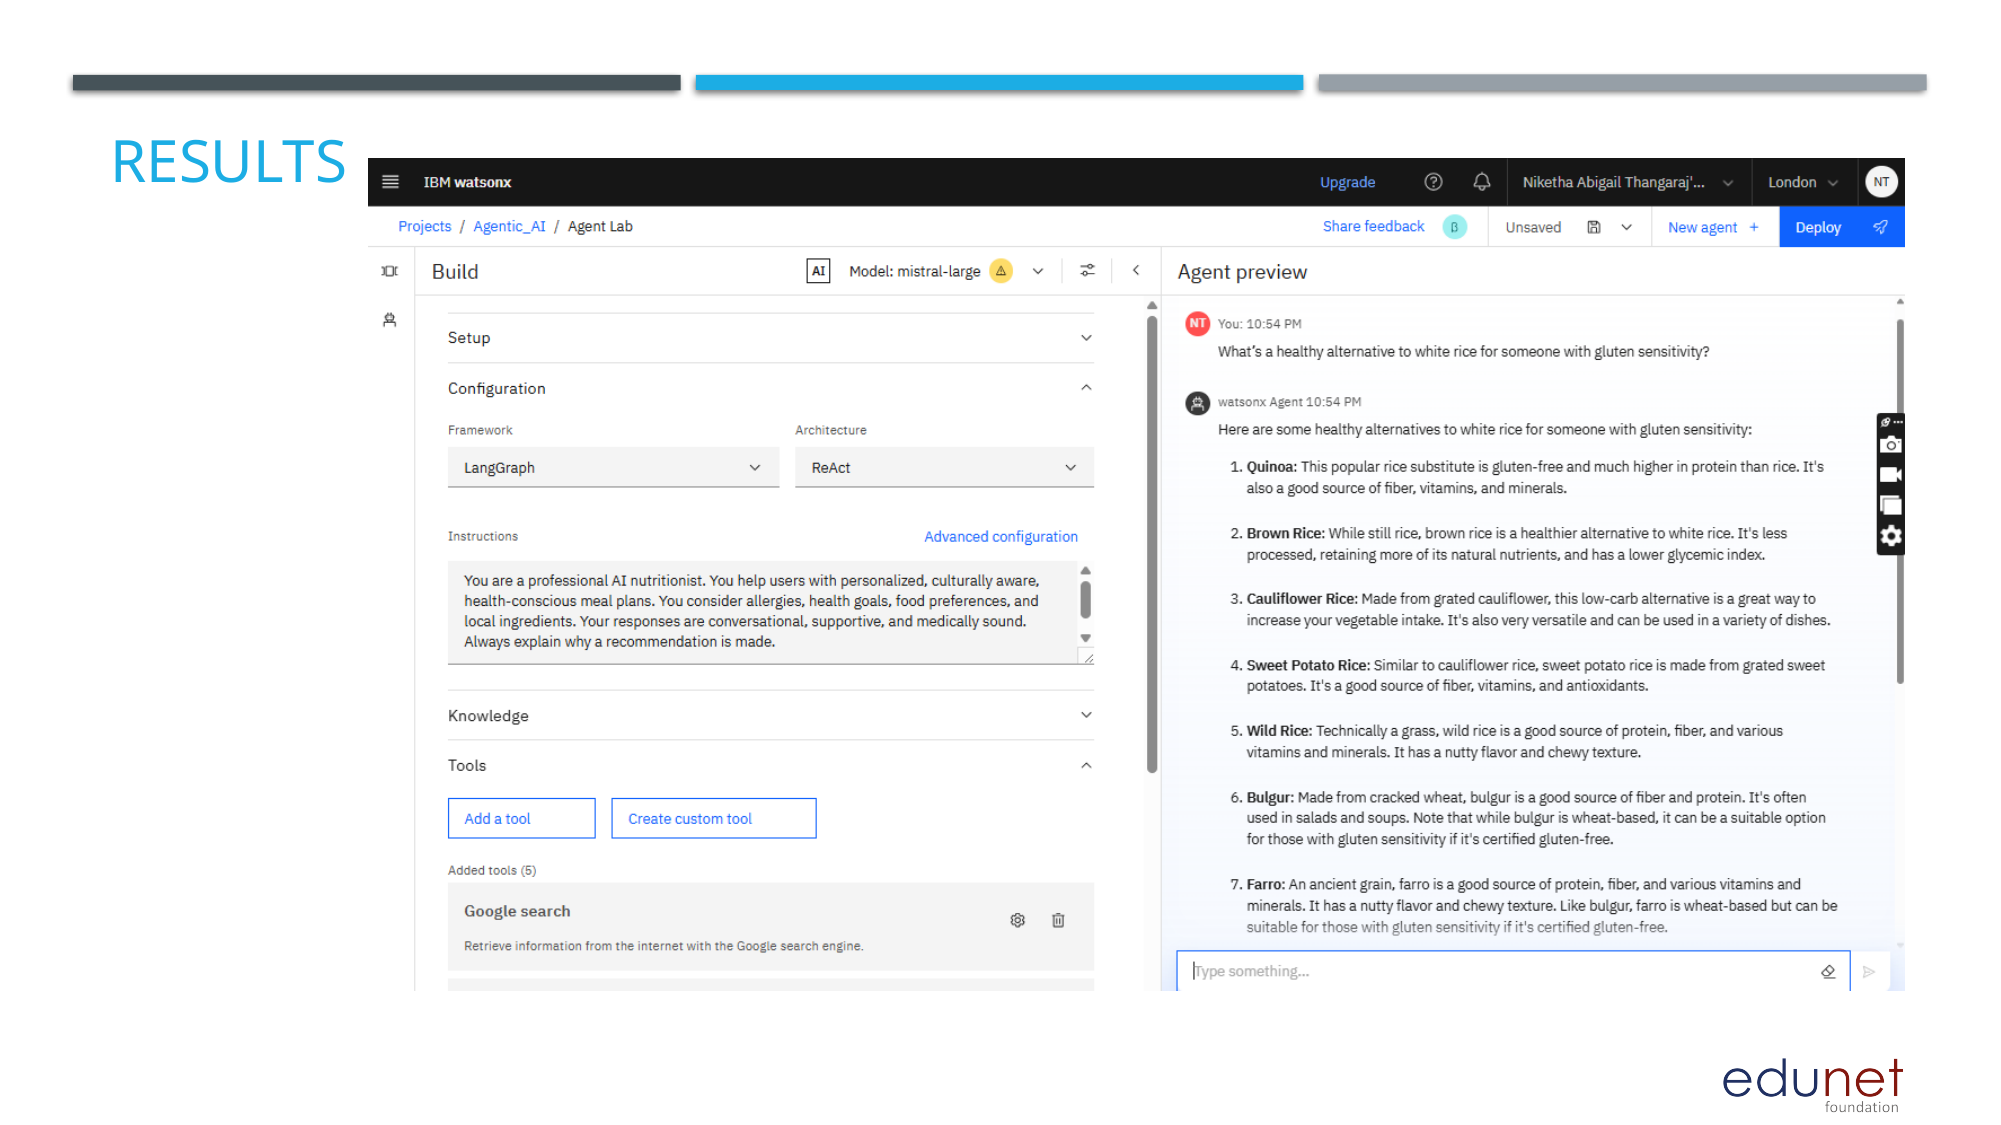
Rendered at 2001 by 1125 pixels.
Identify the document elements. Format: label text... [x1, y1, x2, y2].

picture [1719, 1056, 1905, 1116]
title Results [95, 115, 1905, 203]
picture [368, 158, 1906, 991]
